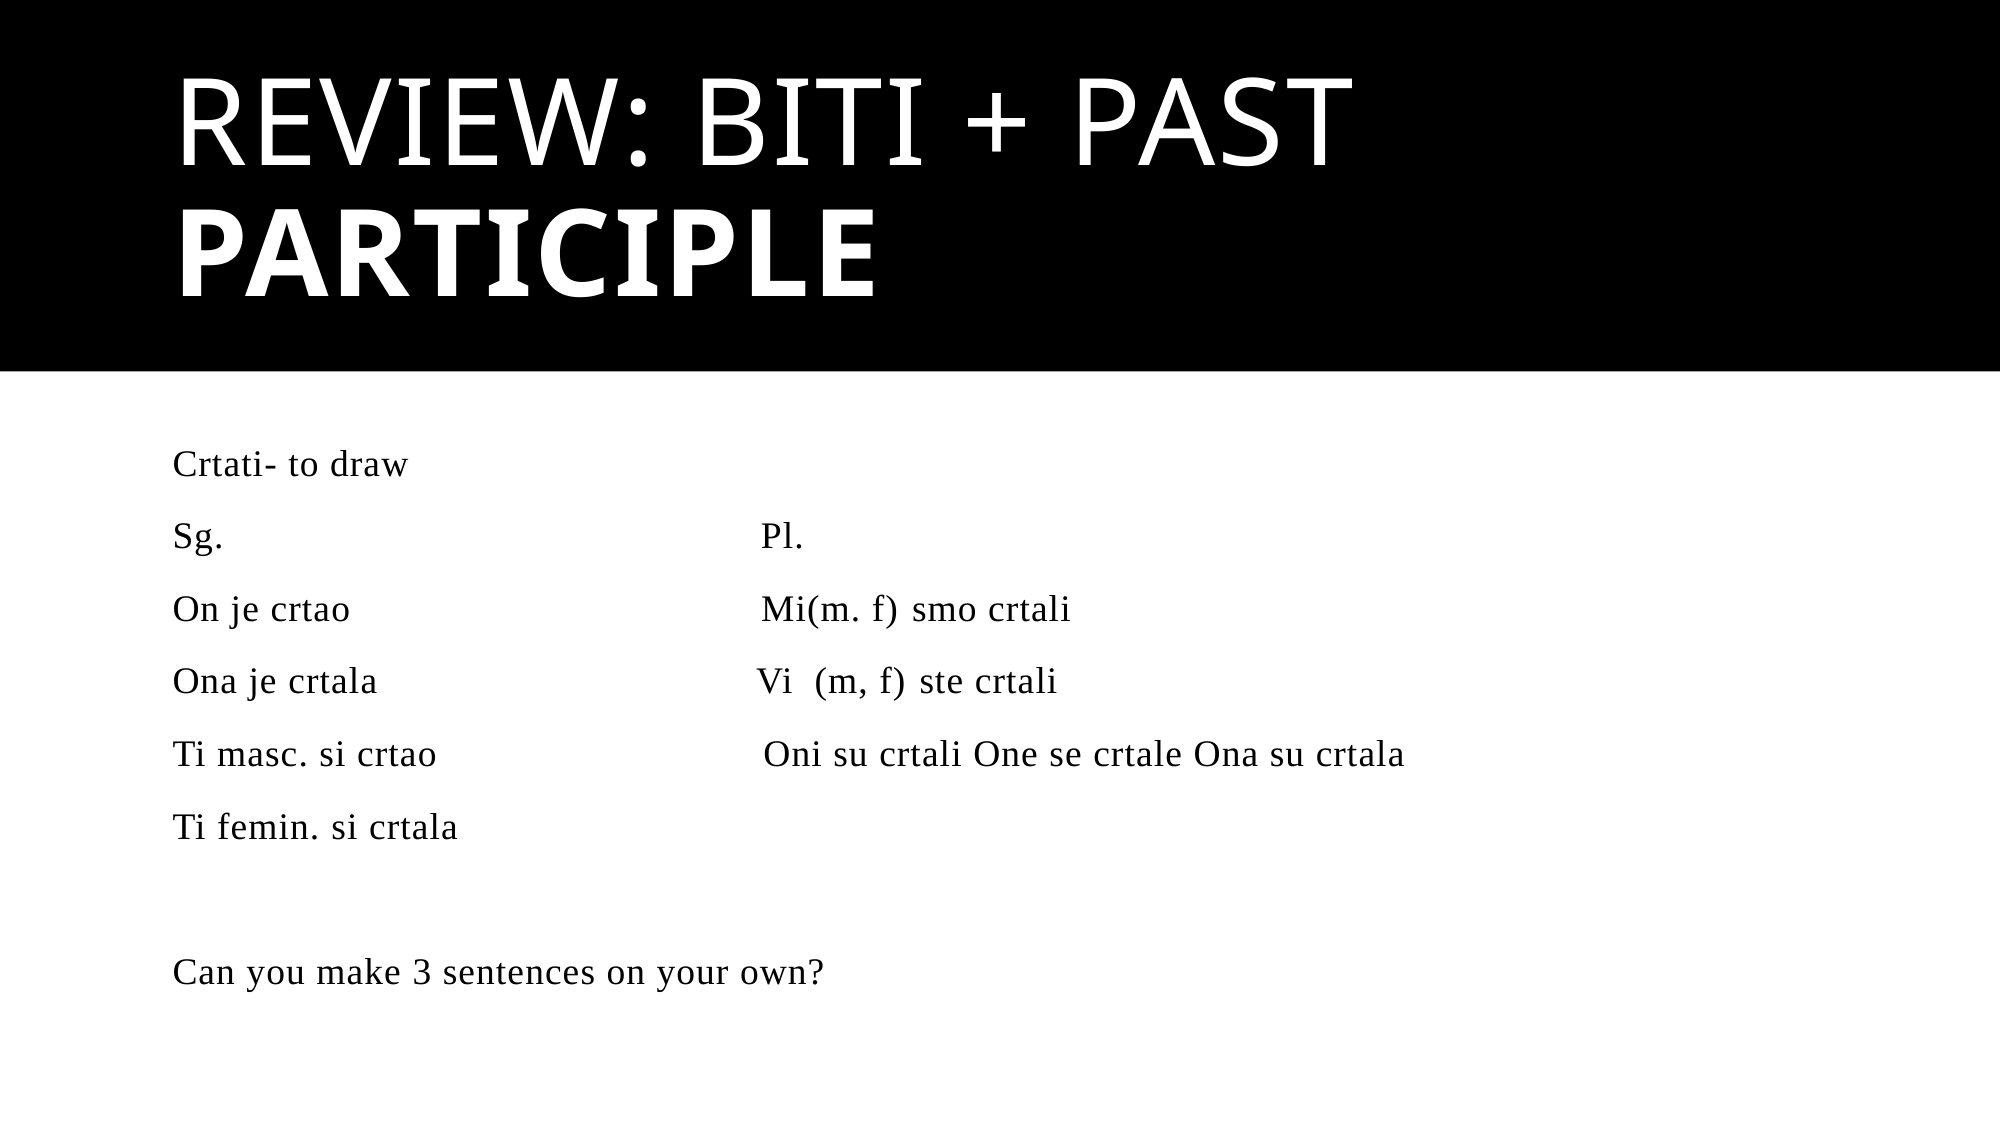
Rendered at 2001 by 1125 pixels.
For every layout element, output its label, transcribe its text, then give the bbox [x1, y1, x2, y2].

title Review: biti + past participle [157, 52, 1842, 332]
list Crtati- to draw Sg. Pl. On je crtao Mi(m. f) smo crtali Ona je crtala Vi (m, f) ste crtali Ti masc. si crtao Oni su crtali One se crtale Ona su crtala Ti femin. si crtala Can you make 3 sentences on your own? [157, 424, 1940, 1085]
